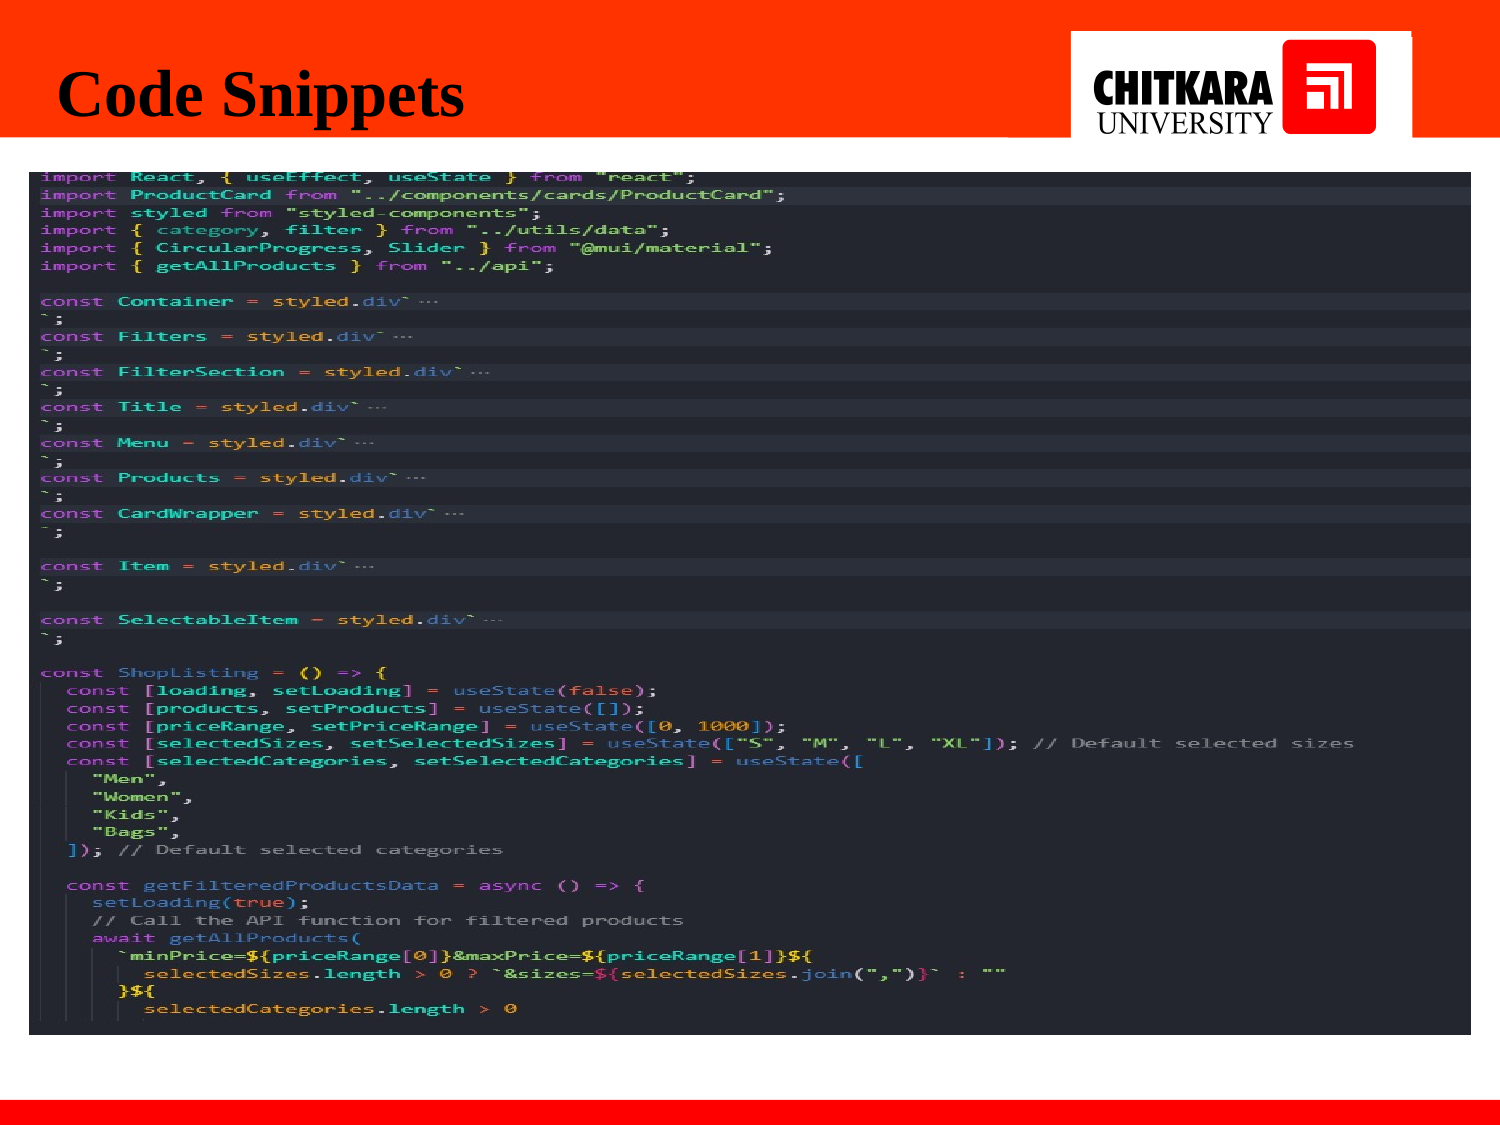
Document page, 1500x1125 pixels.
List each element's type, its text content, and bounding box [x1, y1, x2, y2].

picture [29, 172, 1471, 1036]
picture [1074, 37, 1391, 138]
text_box Code Snippets [41, 42, 963, 138]
